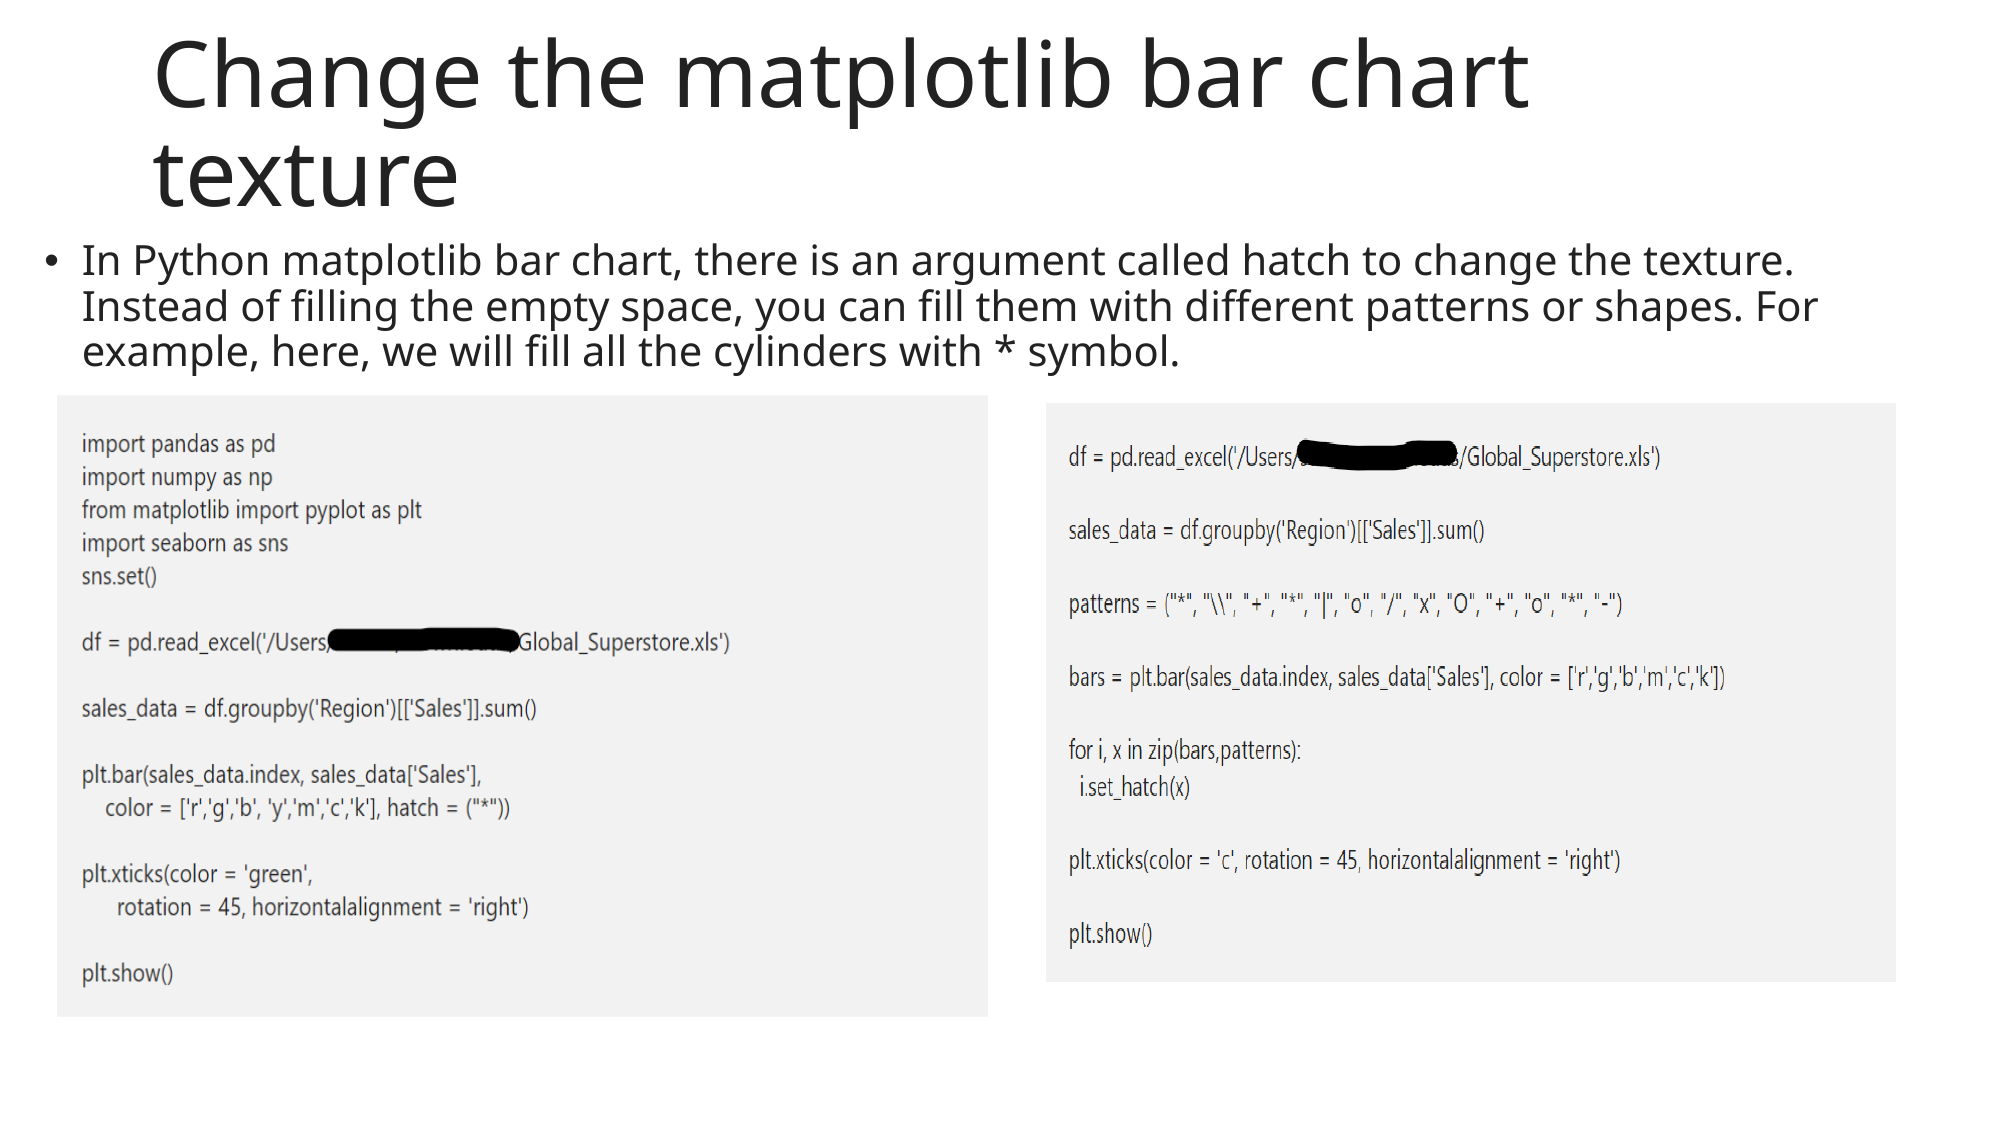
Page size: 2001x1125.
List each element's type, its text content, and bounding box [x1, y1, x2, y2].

title Change the matplotlib bar chart texture [137, 59, 1863, 195]
picture [1030, 380, 1917, 1002]
picture [48, 380, 1000, 1030]
list In Python matplotlib bar chart, there is an argument called hatch to change the texture. Instead of filling the empty space, you can fill them with different patterns or shapes. For example, here, we will fill all the cylinders with * symbol. [29, 232, 1952, 1066]
